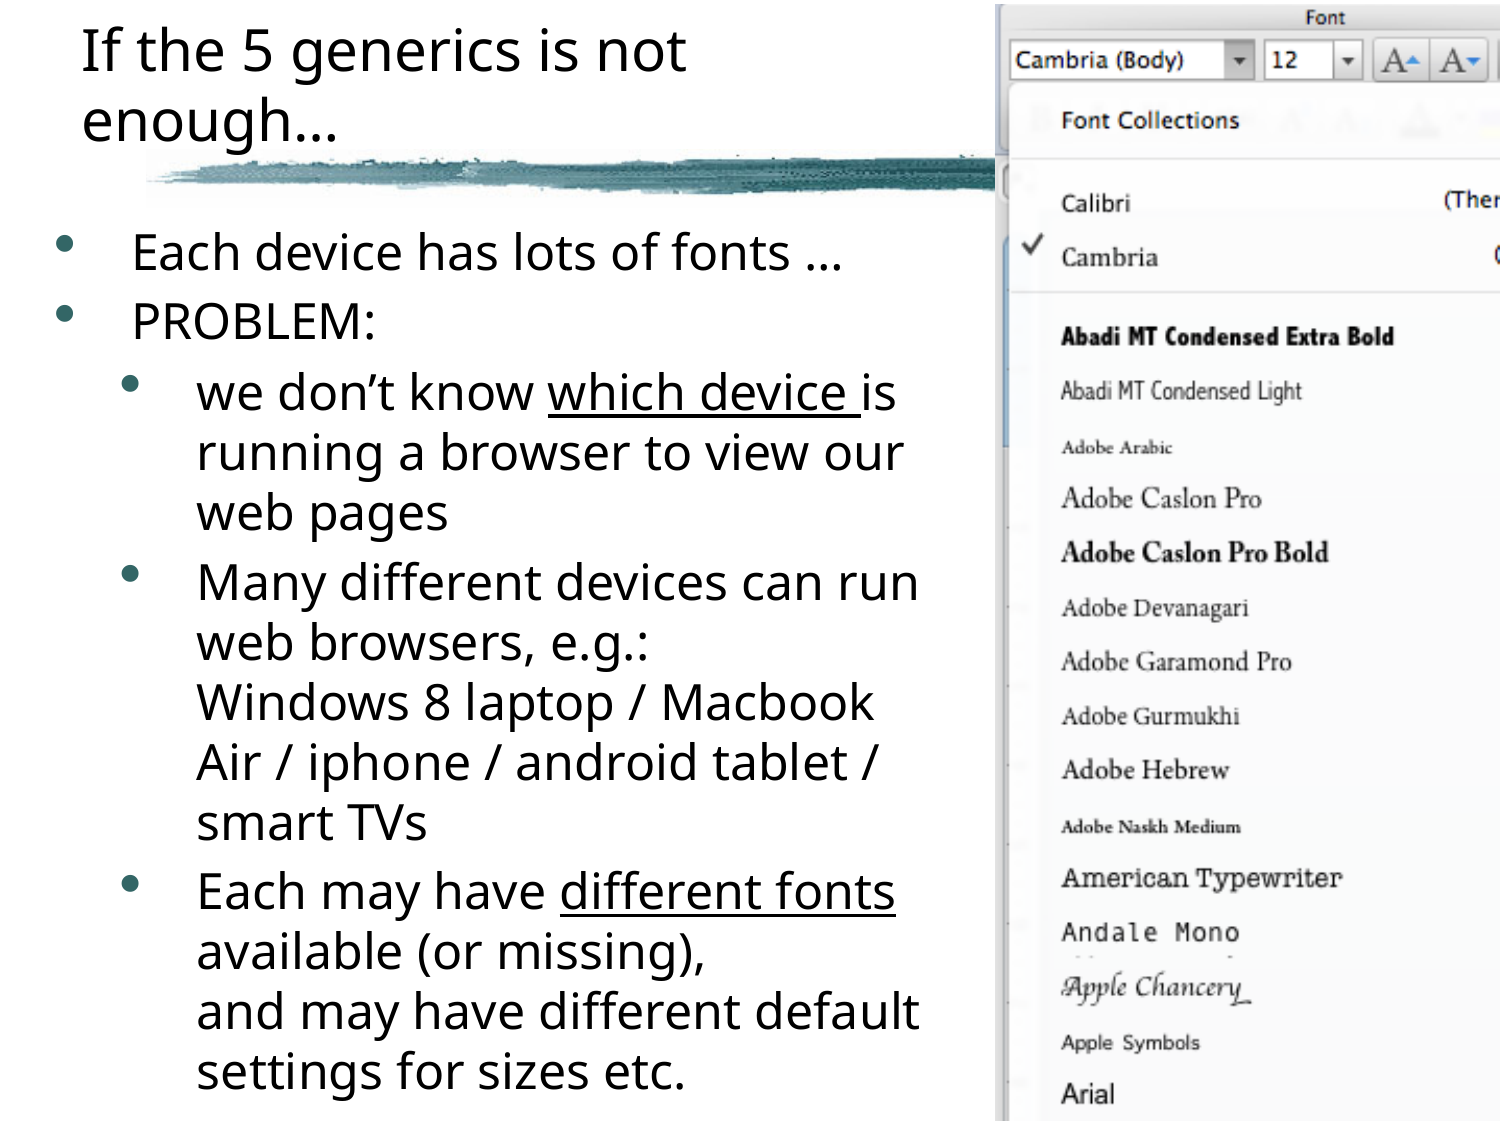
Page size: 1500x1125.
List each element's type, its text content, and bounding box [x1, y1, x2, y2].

title If the 5 generics is not enough… [66, 60, 928, 161]
list Each device has lots of fonts … PROBLEM: we don’t know which device is running a browser to view our web pages Many different devices can run web browsers, e.g.: Windows 8 laptop / Macbook Air / iphone / android tablet / smart TVs Each may have different fonts available (or missing), and may have different default settings for sizes etc. [41, 212, 990, 1083]
picture [146, 4, 1500, 1122]
